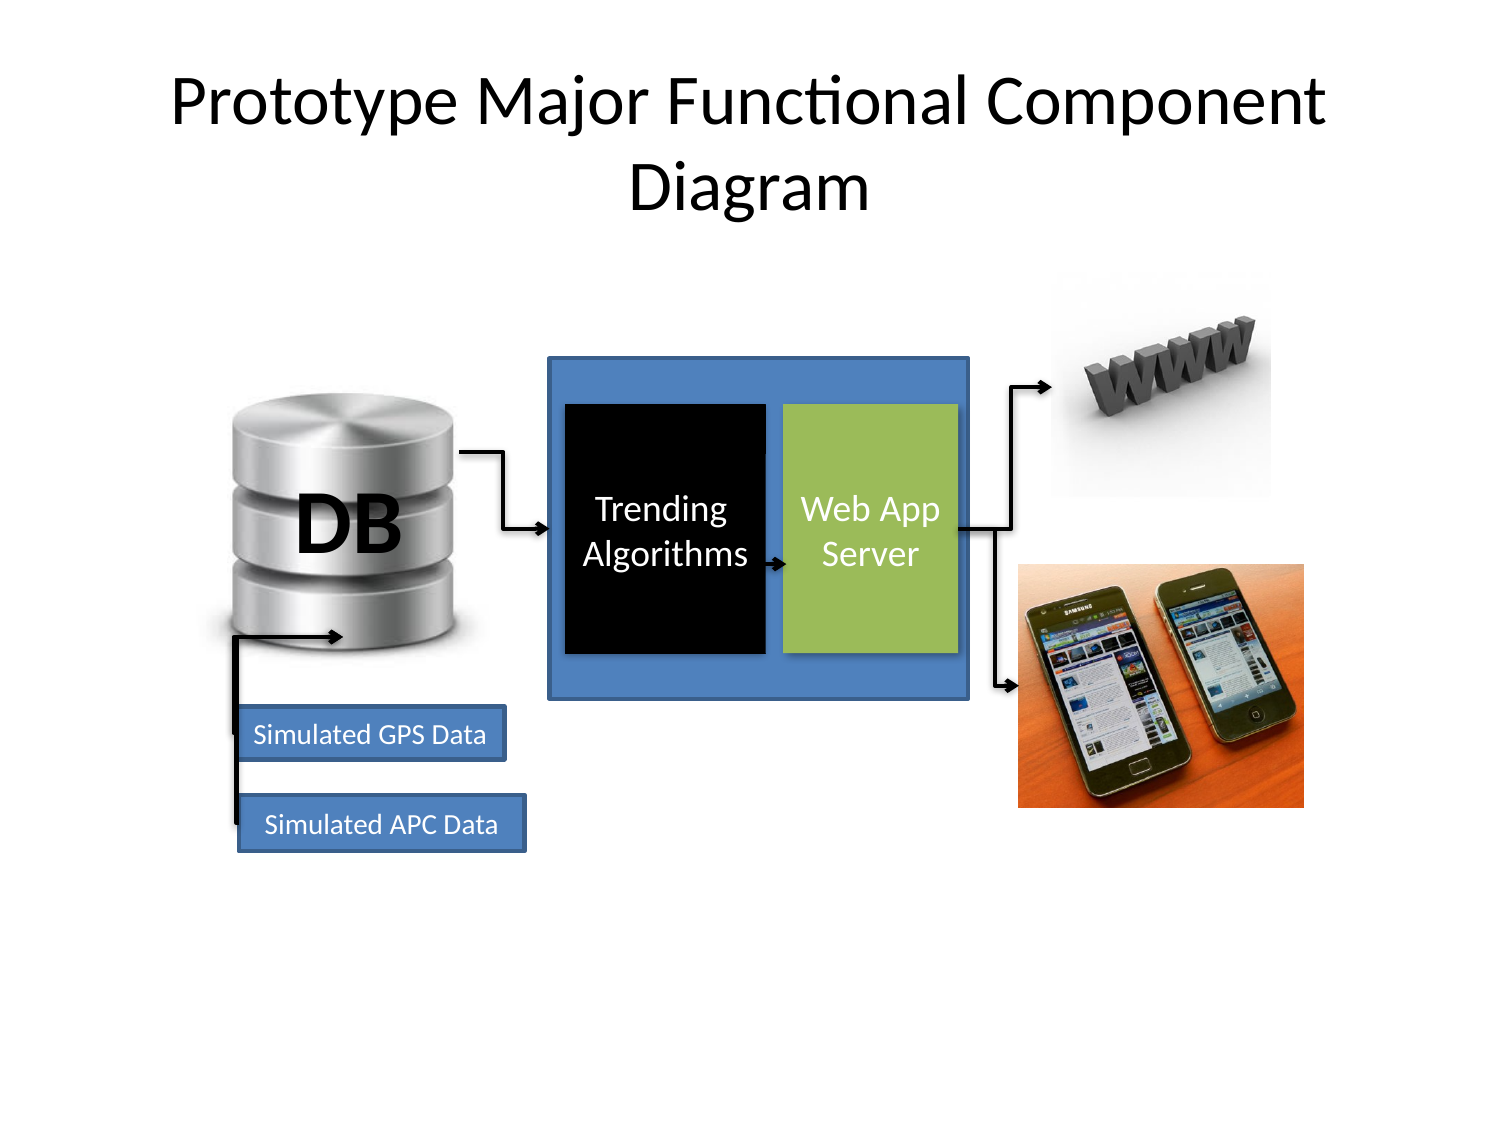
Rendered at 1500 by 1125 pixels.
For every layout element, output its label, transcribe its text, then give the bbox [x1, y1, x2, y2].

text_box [196, 272, 1304, 852]
title Prototype Major Functional Component Diagram [75, 45, 1425, 233]
